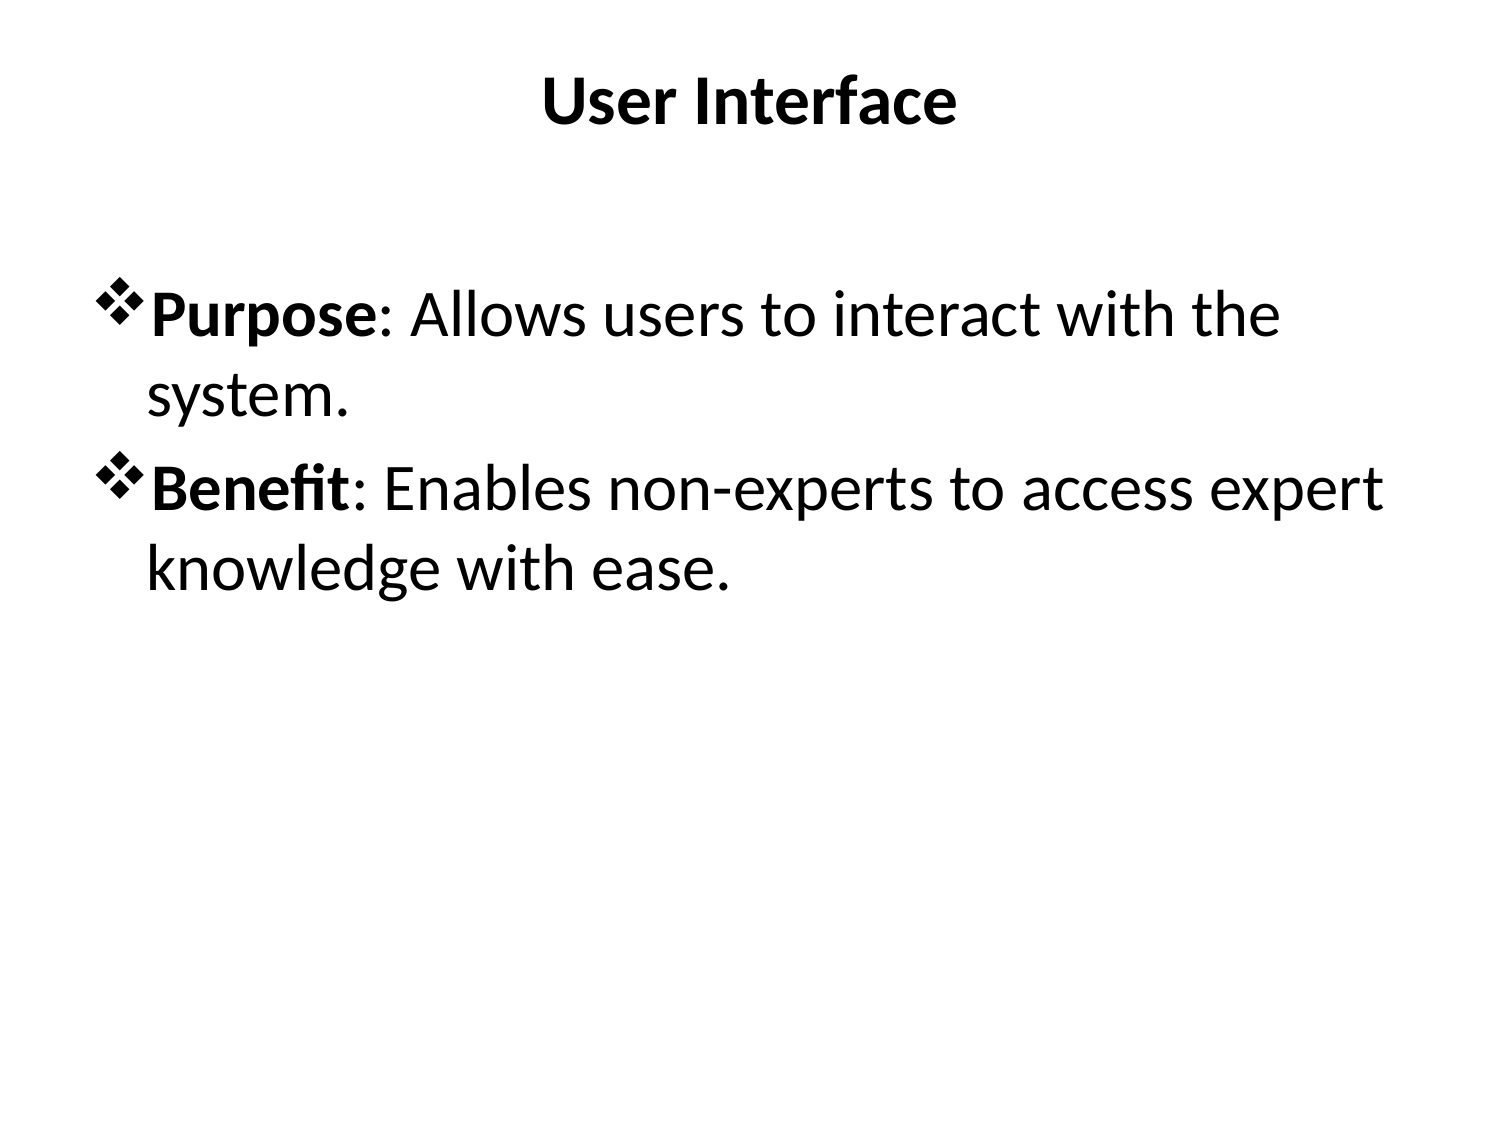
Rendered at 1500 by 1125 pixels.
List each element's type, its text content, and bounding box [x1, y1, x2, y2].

title User Interface [75, 45, 1425, 233]
list Purpose: Allows users to interact with the system. Benefit: Enables non-experts to access expert knowledge with ease. [75, 262, 1425, 1005]
